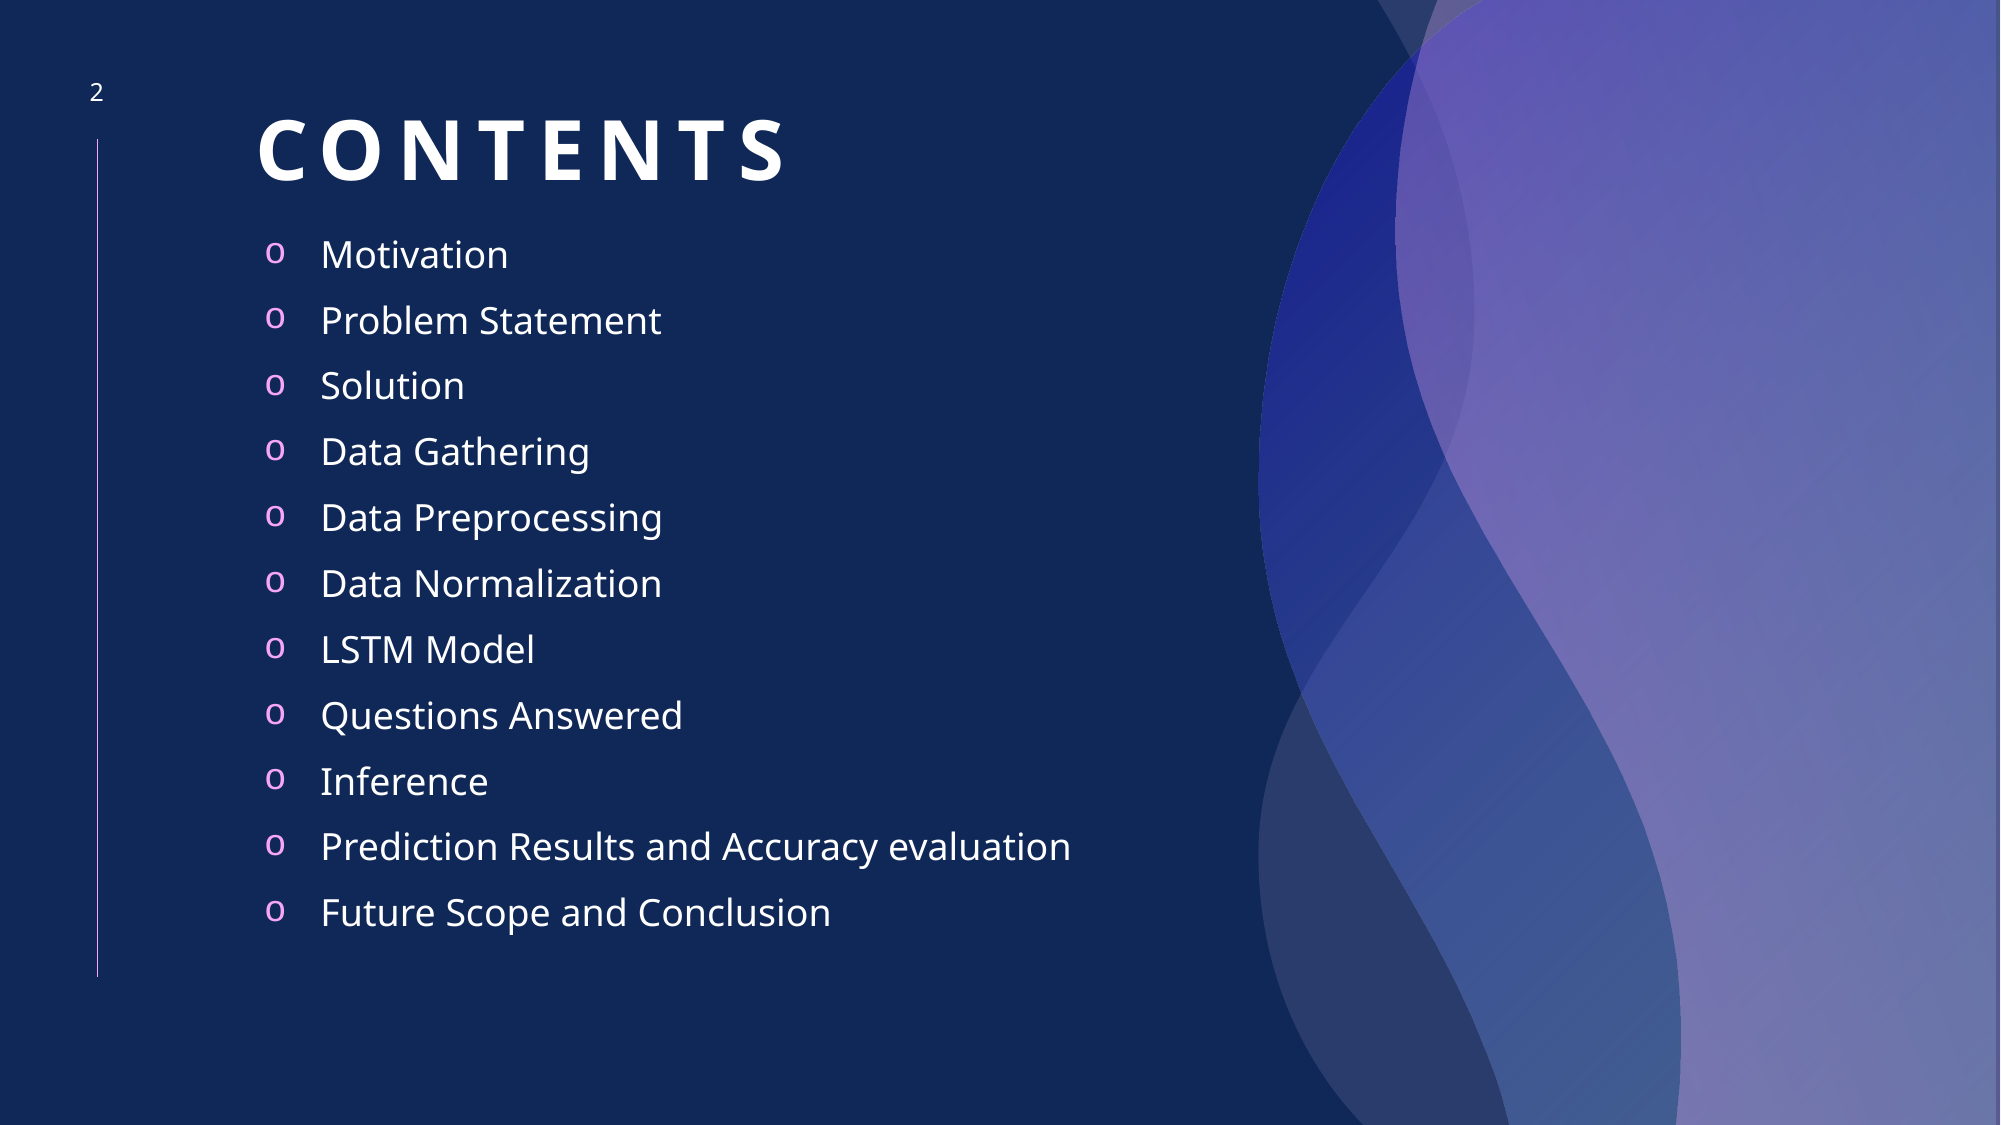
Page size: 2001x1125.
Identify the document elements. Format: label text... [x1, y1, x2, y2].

slide_number 2 [53, 67, 140, 119]
title CONTENTS [240, 30, 1697, 207]
list Motivation Problem Statement Solution Data Gathering Data Preprocessing Data Normalization LSTM Model Questions Answered Inference Prediction Results and Accuracy evaluation Future Scope and Conclusion [249, 223, 1327, 979]
